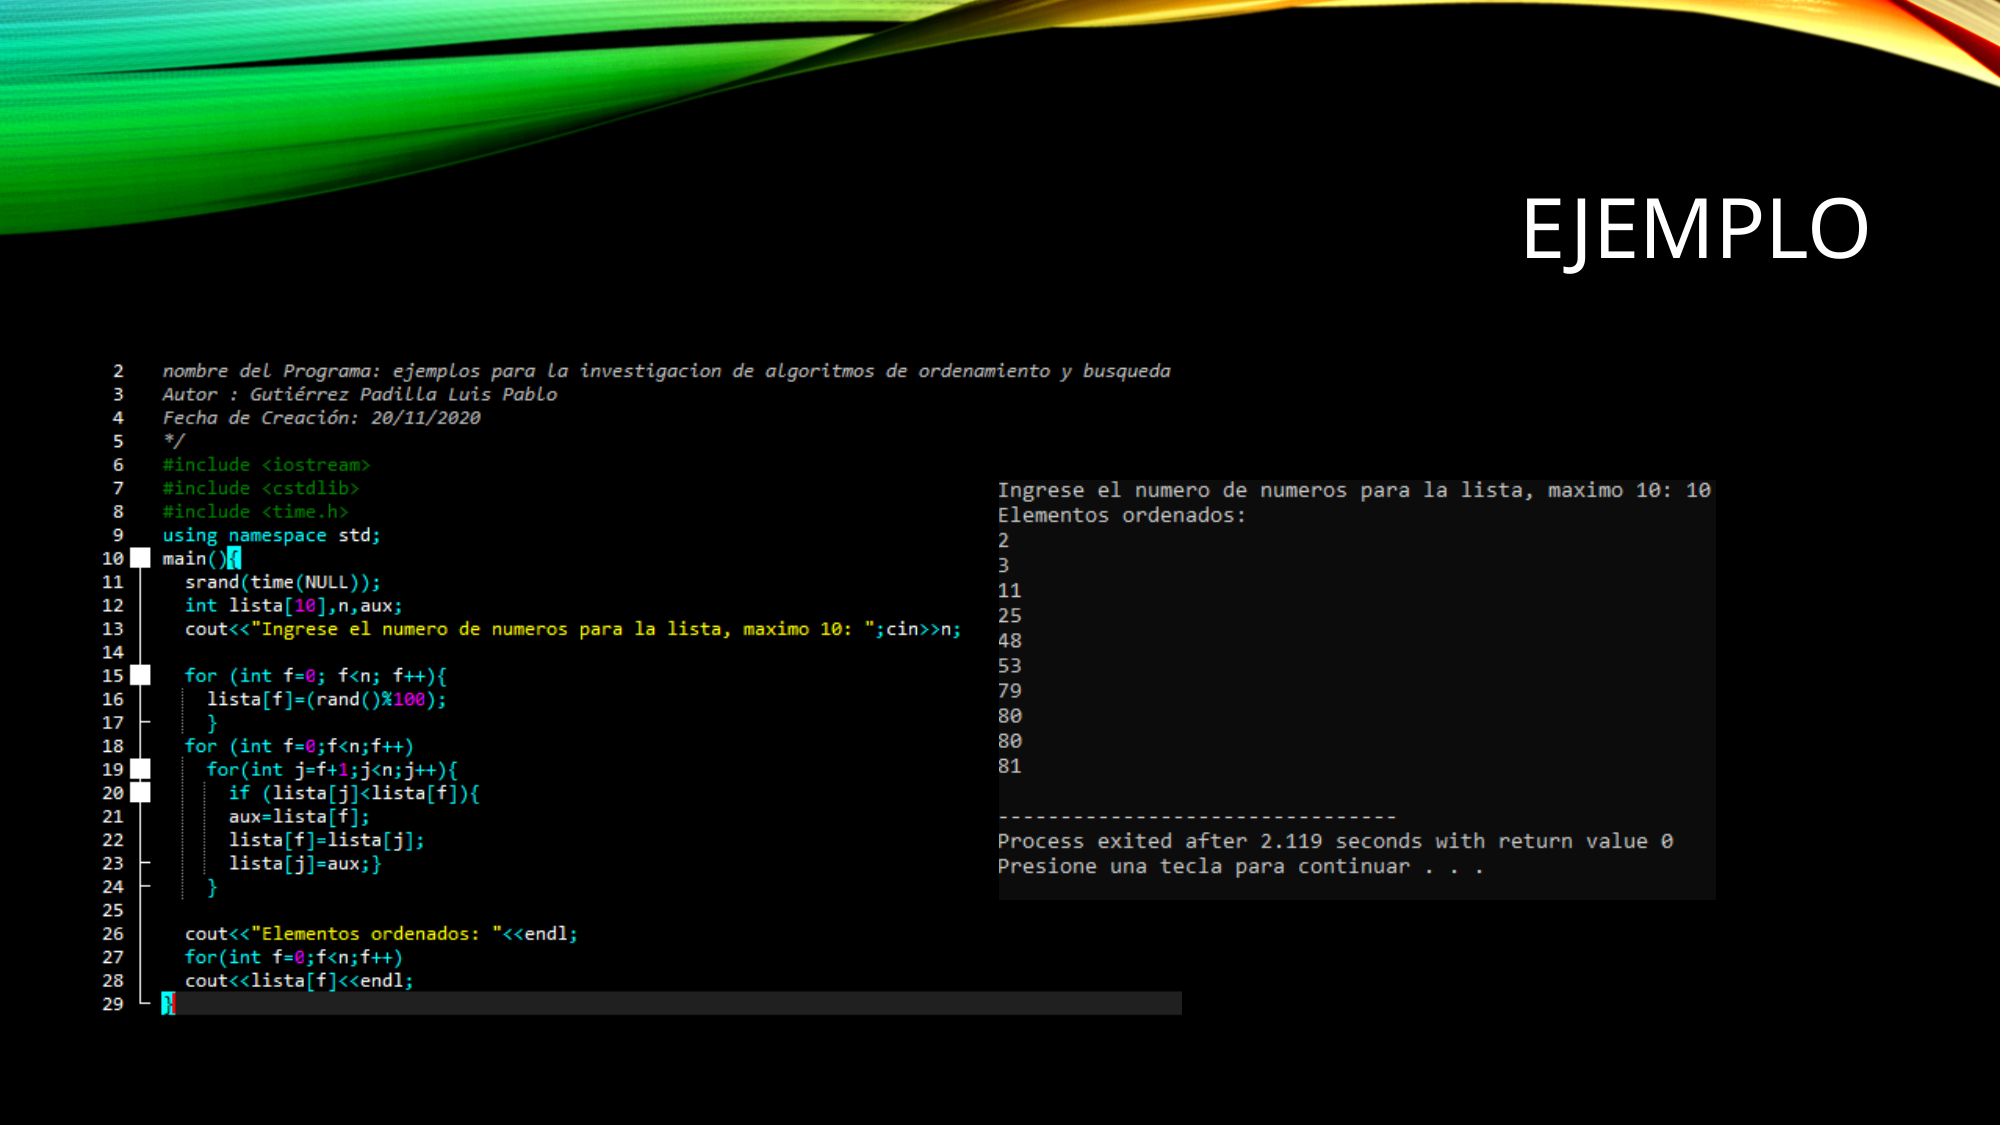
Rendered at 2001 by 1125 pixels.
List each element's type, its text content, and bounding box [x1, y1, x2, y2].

title EJemplo [474, 125, 1888, 338]
picture [0, 0, 2000, 237]
picture [99, 356, 1716, 1024]
